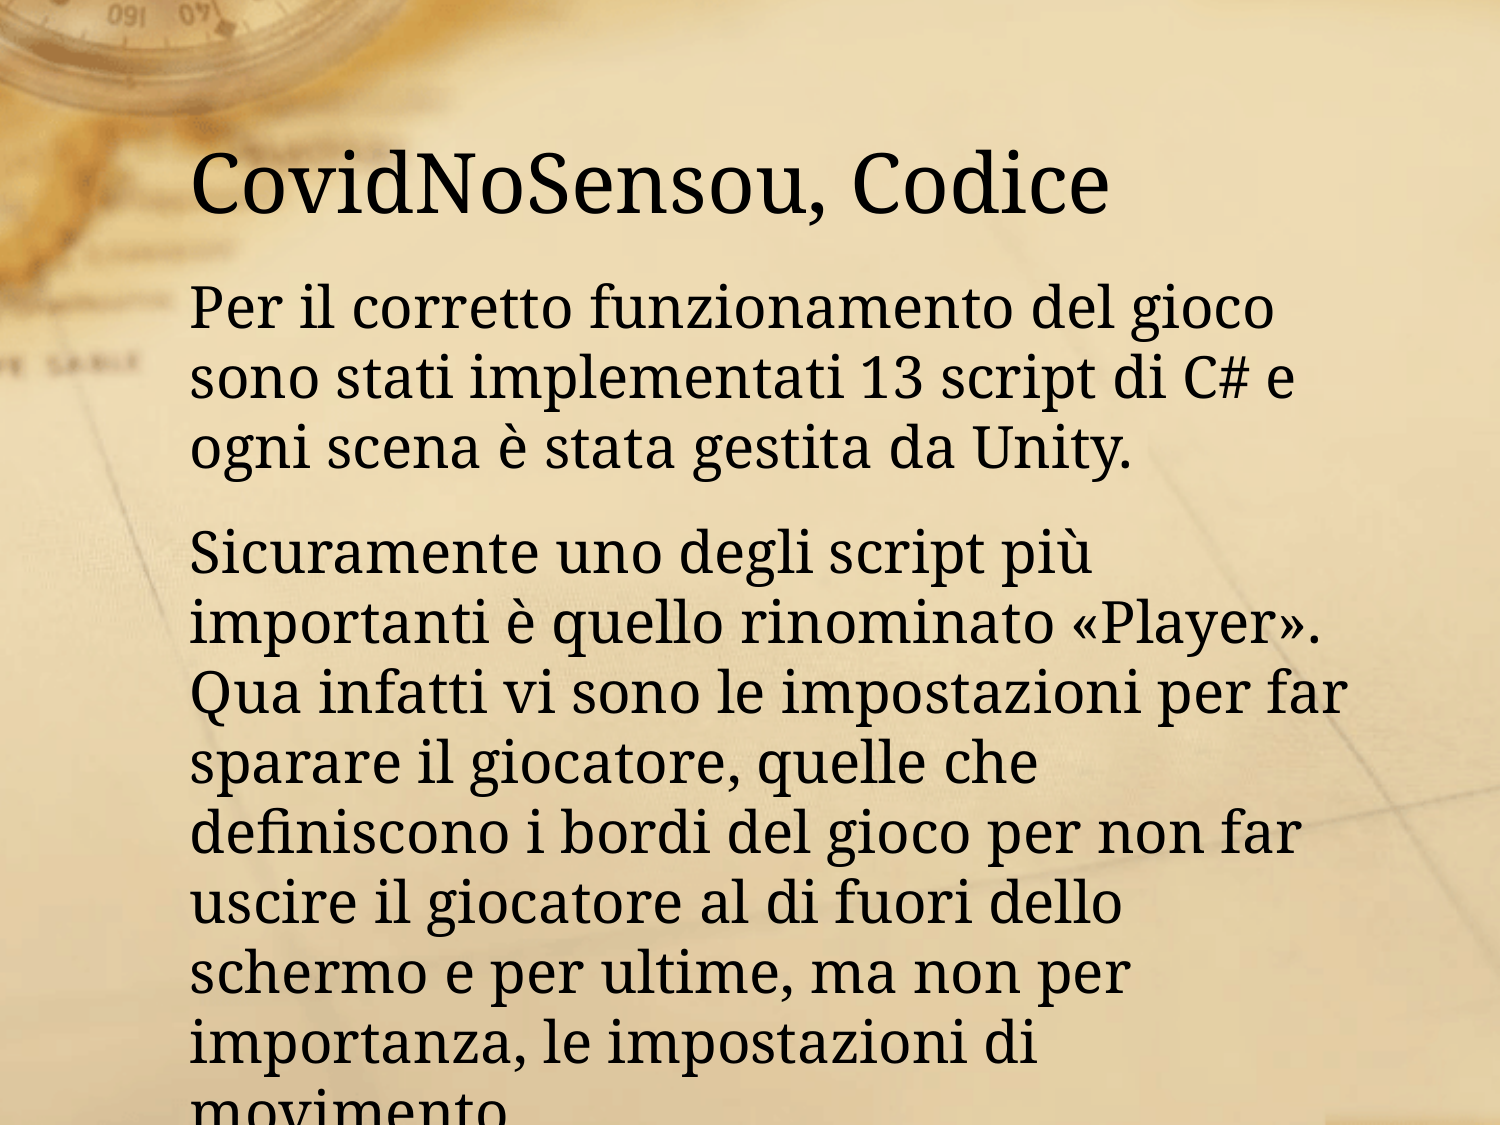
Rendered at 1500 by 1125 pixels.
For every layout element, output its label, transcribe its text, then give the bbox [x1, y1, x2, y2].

picture [0, 0, 1500, 1125]
list Per il corretto funzionamento del gioco sono stati implementati 13 script di C# e ogni scena è stata gestita da Unity. Sicuramente uno degli script più importanti è quello rinominato «Player». Qua infatti vi sono le impostazioni per far sparare il giocatore, quelle che definiscono i bordi del gioco per non far uscire il giocatore al di fuori dello schermo e per ultime, ma non per importanza, le impostazioni di movimento. [174, 262, 1375, 1005]
title CovidNoSensou, Codice [174, 45, 1463, 238]
